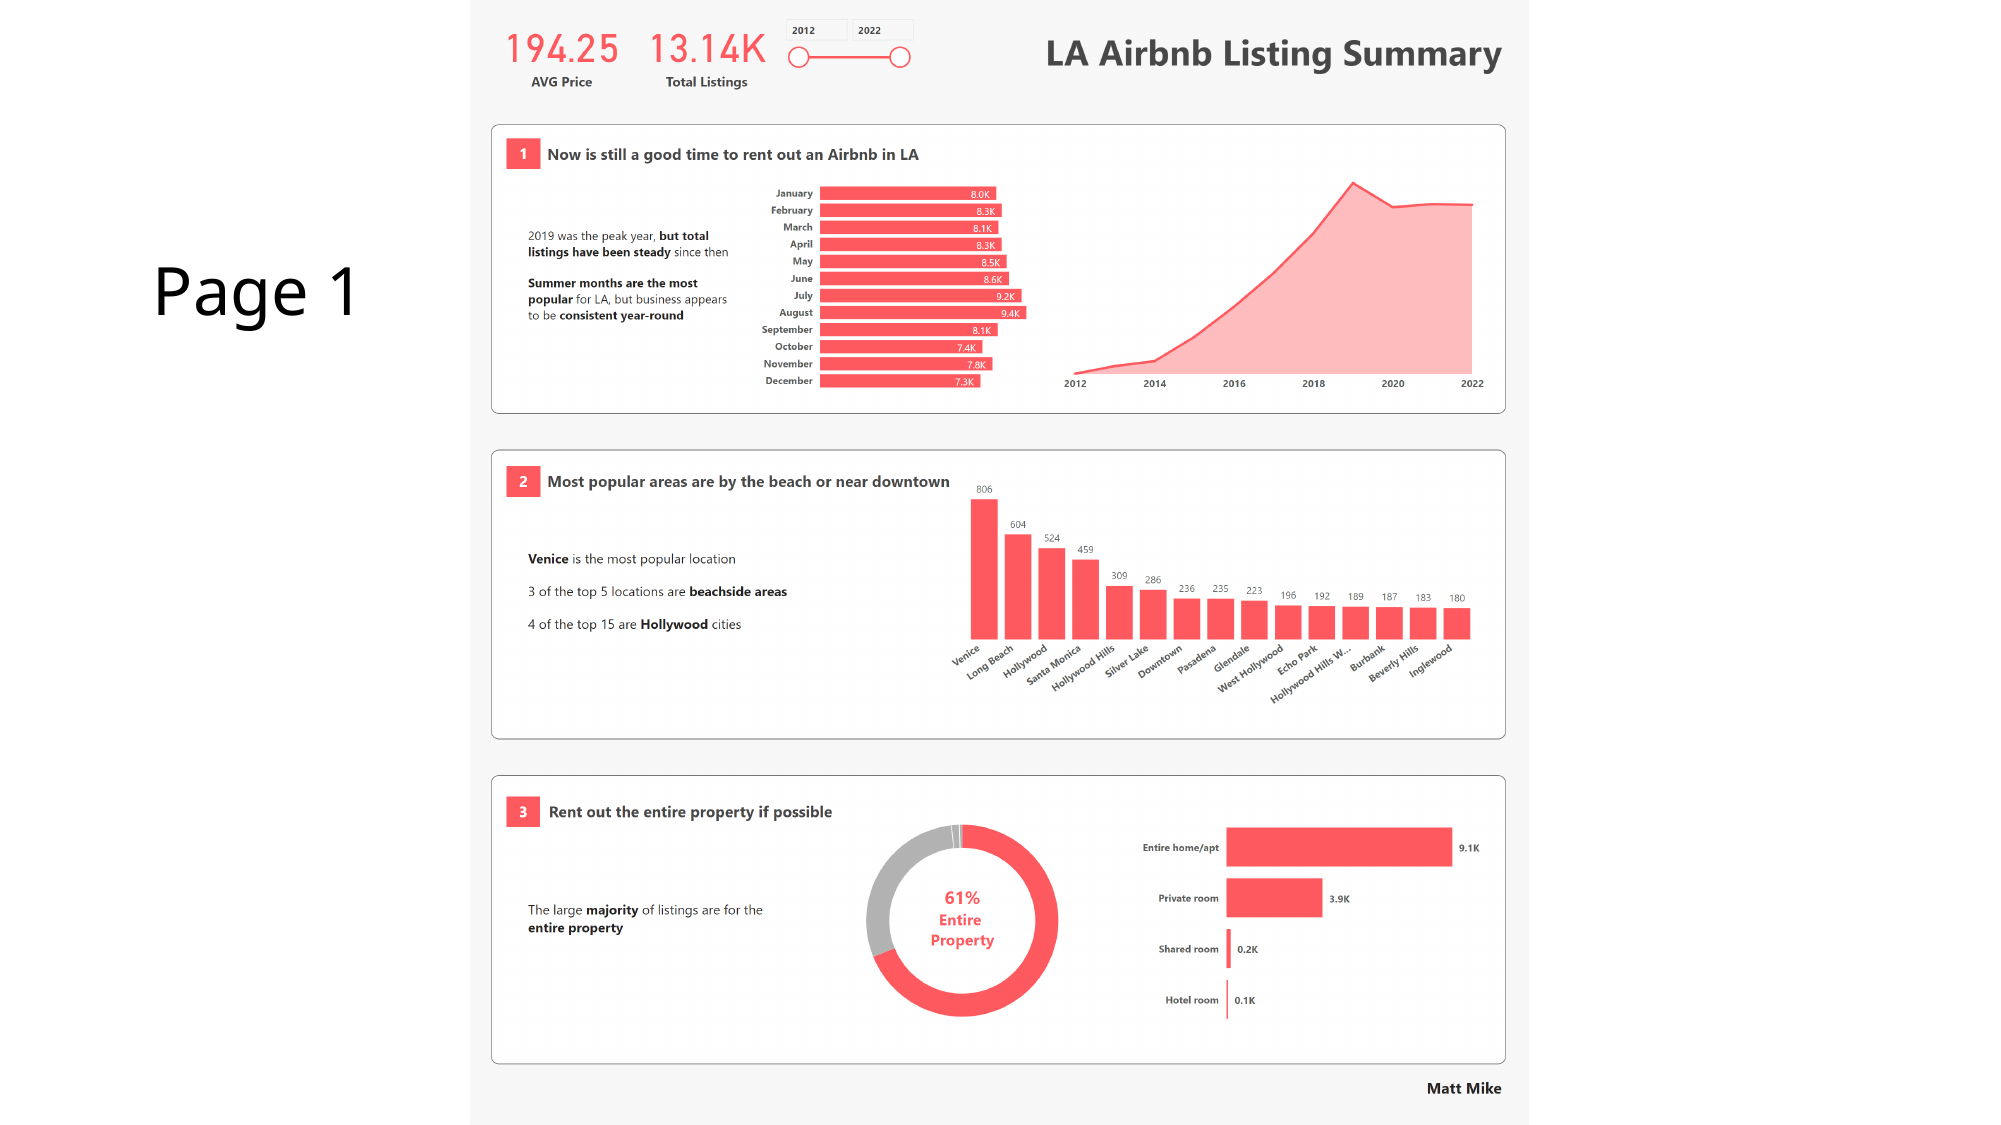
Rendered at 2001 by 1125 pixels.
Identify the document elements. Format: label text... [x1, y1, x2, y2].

picture [470, 0, 1529, 1125]
title Page 1 [137, 75, 470, 338]
